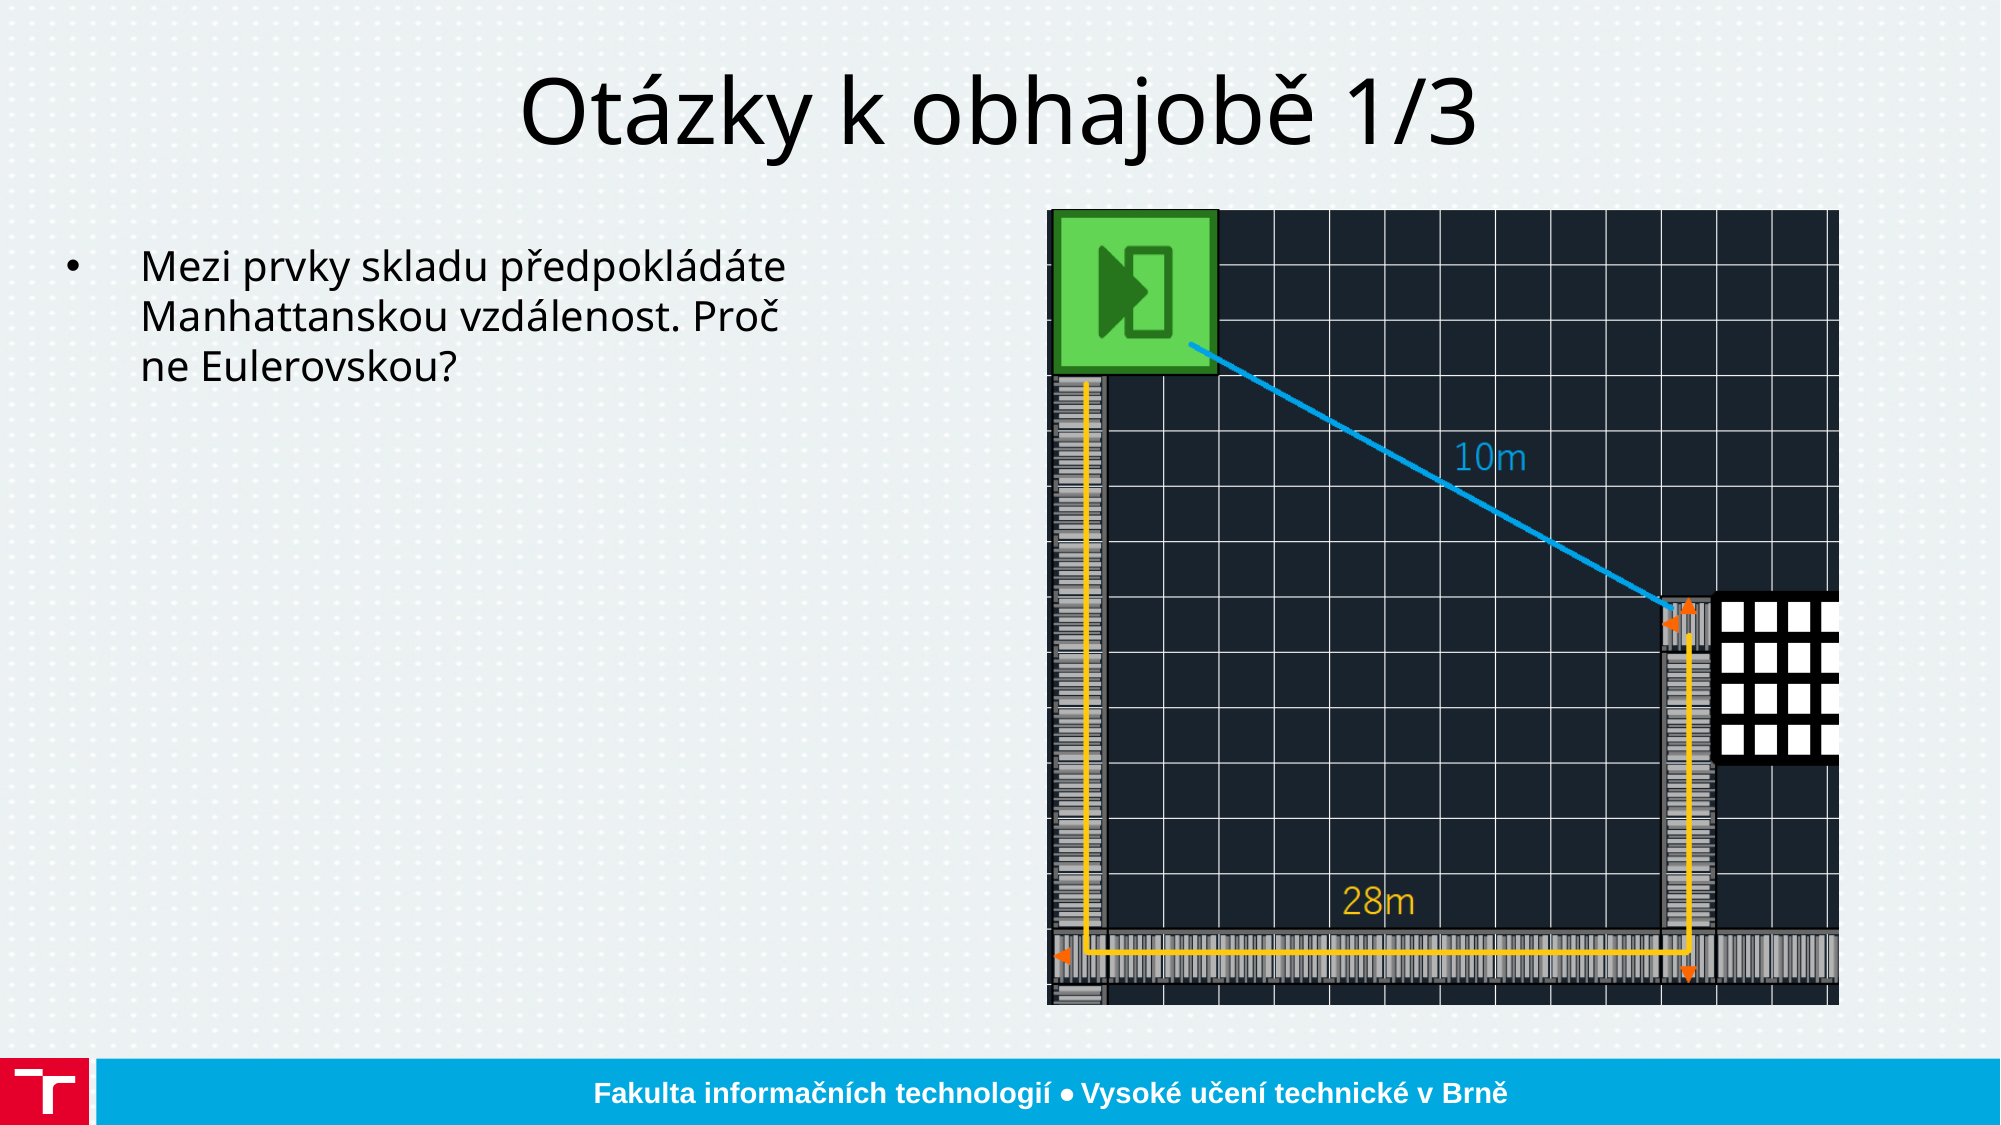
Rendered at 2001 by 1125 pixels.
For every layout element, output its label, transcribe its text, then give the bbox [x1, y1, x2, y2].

picture [0, 0, 2001, 1125]
list Mezi prvky skladu předpokládáte Manhattanskou vzdálenost. Proč ne Eulerovskou? [51, 232, 855, 975]
title Otázky k obhajobě 1/3 [324, 45, 1675, 233]
